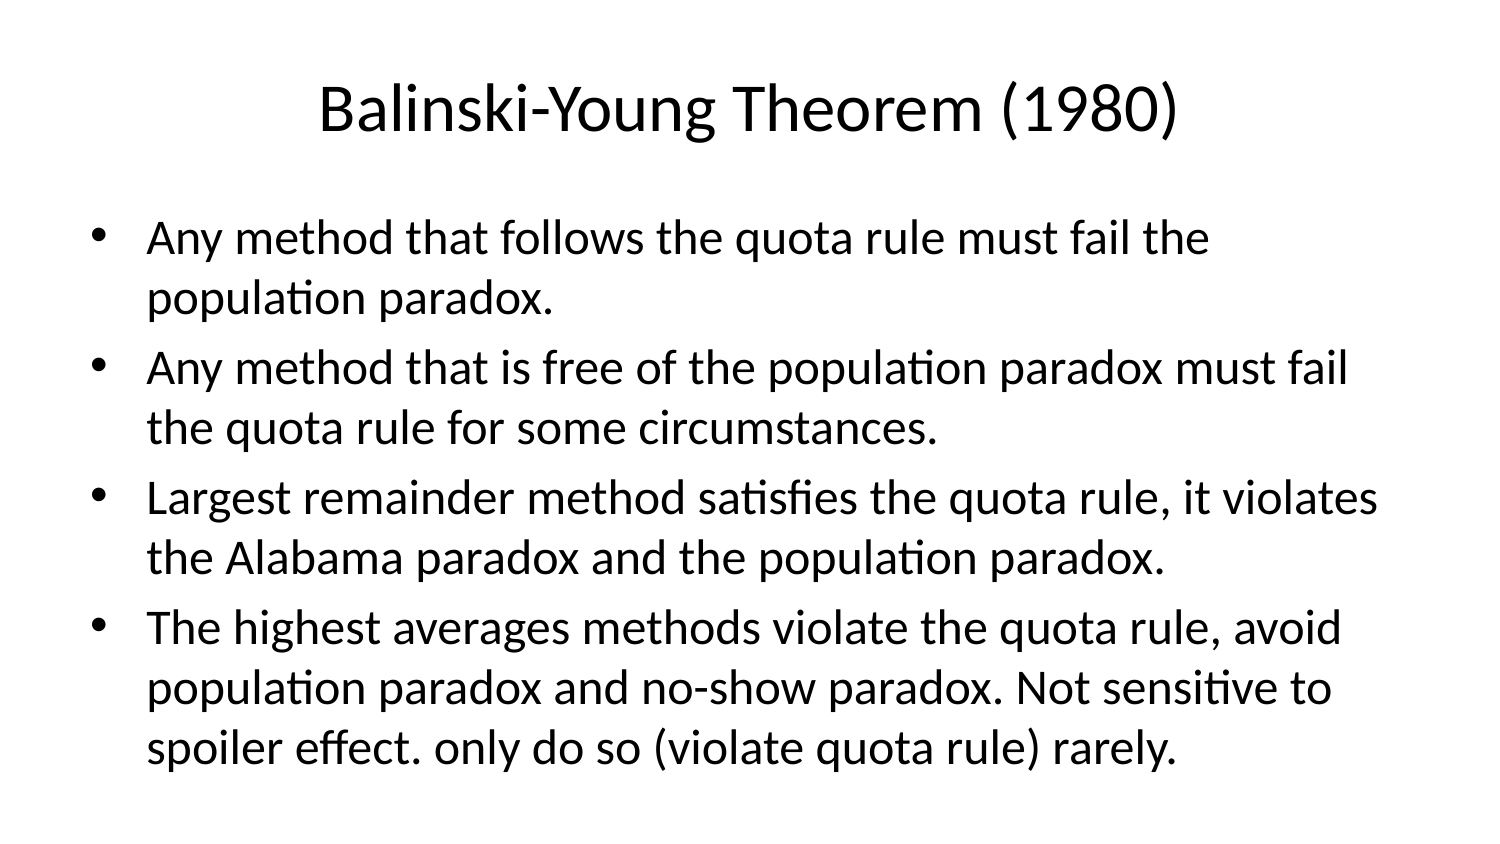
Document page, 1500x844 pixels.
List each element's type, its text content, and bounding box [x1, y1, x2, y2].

title Balinski-Young Theorem (1980) [75, 33, 1425, 175]
list Any method that follows the quota rule must fail the population paradox. Any method that is free of the population paradox must fail the quota rule for some circumstances. Largest remainder method satisfies the quota rule, it violates the Alabama paradox and the population paradox. The highest averages methods violate the quota rule, avoid population paradox and no-show paradox. Not sensitive to spoiler effect. only do so (violate quota rule) rarely. [75, 196, 1425, 754]
